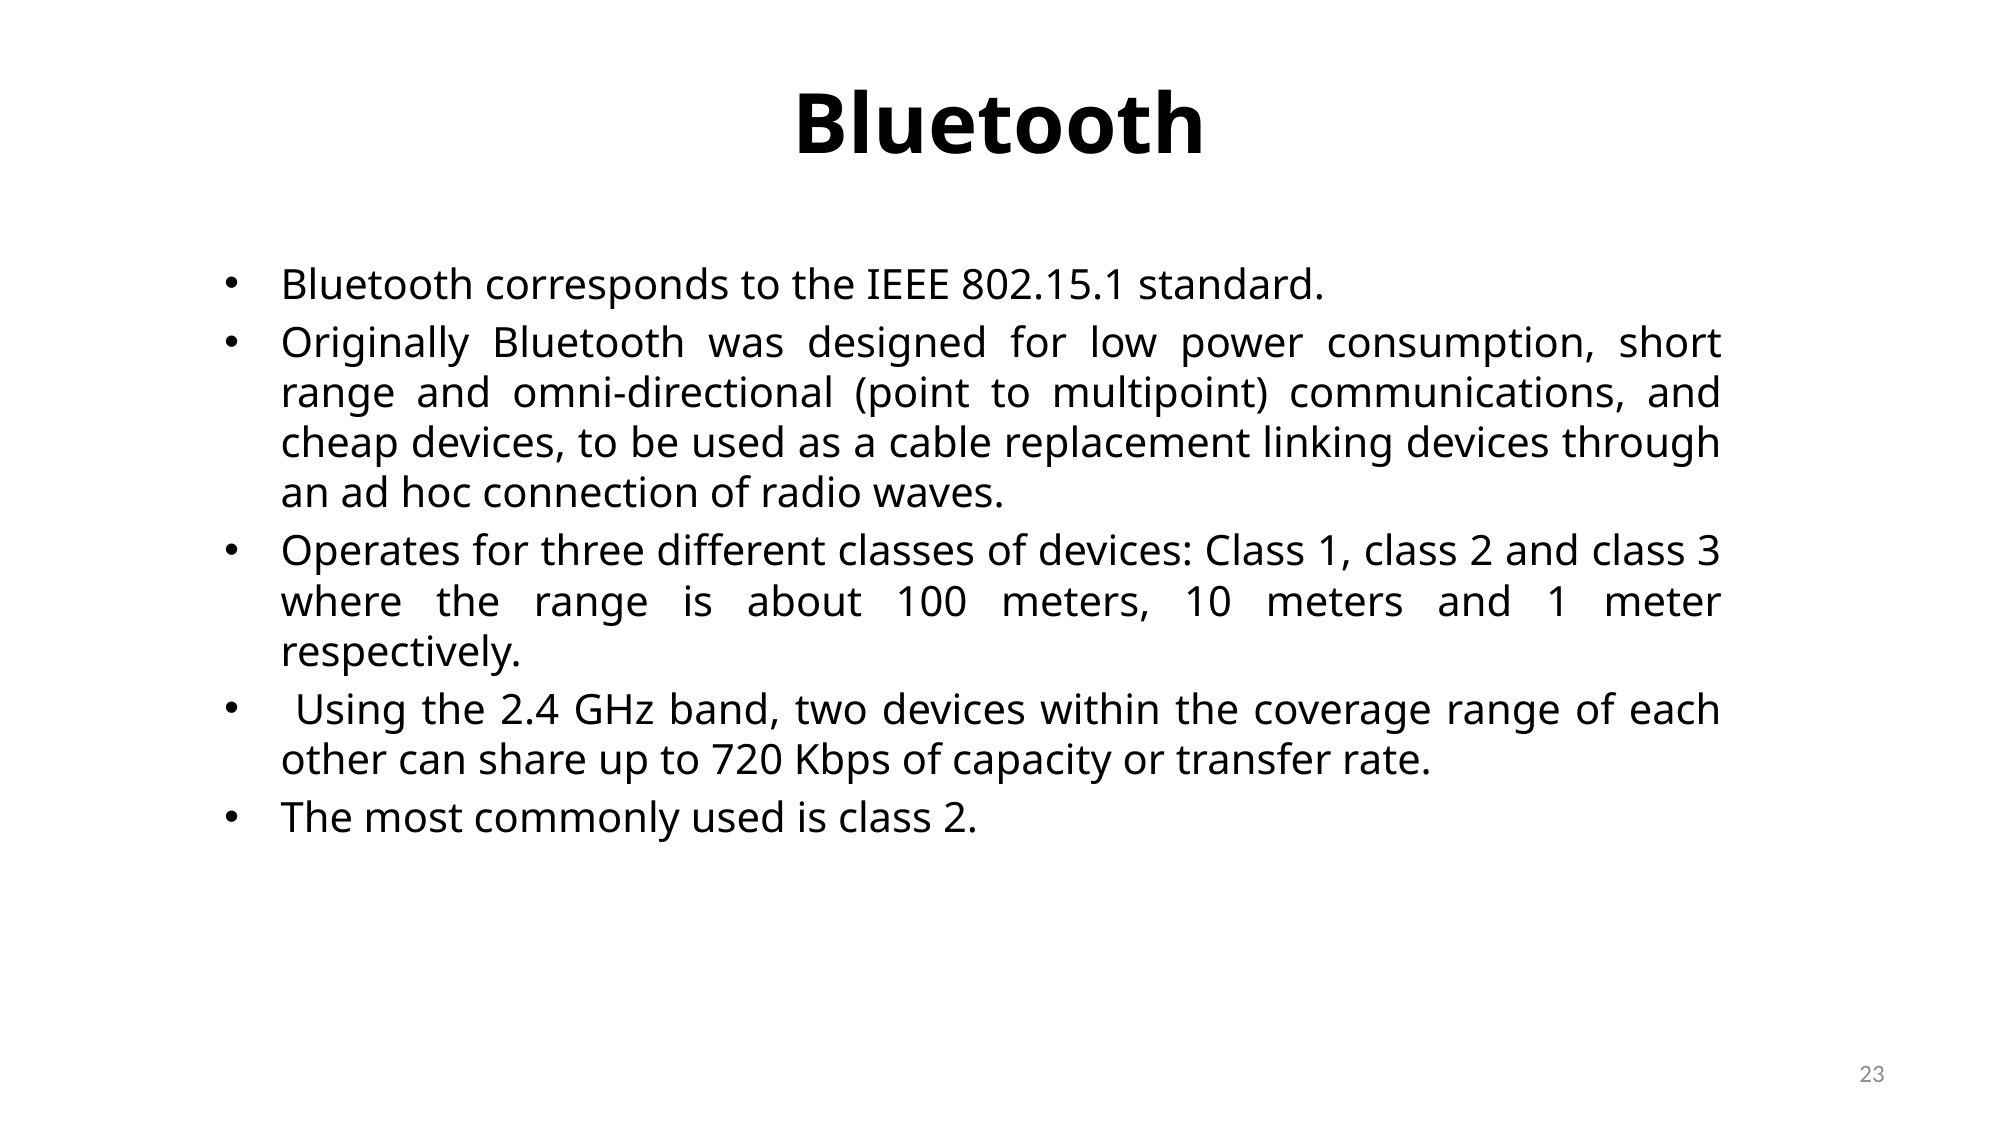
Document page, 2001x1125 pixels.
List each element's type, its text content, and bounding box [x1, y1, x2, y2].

title Bluetooth [99, 62, 1900, 250]
slide_number 23 [1433, 1042, 1900, 1103]
list Bluetooth corresponds to the IEEE 802.15.1 standard. Originally Bluetooth was designed for low power consumption, short range and omni-directional (point to multipoint) communications, and cheap devices, to be used as a cable replacement linking devices through an ad hoc connection of radio waves. Operates for three different classes of devices: Class 1, class 2 and class 3 where the range is about 100 meters, 10 meters and 1 meter respectively. Using the 2.4 GHz band, two devices within the coverage range of each other can share up to 720 Kbps of capacity or transfer rate. The most commonly used is class 2. [209, 249, 1738, 925]
